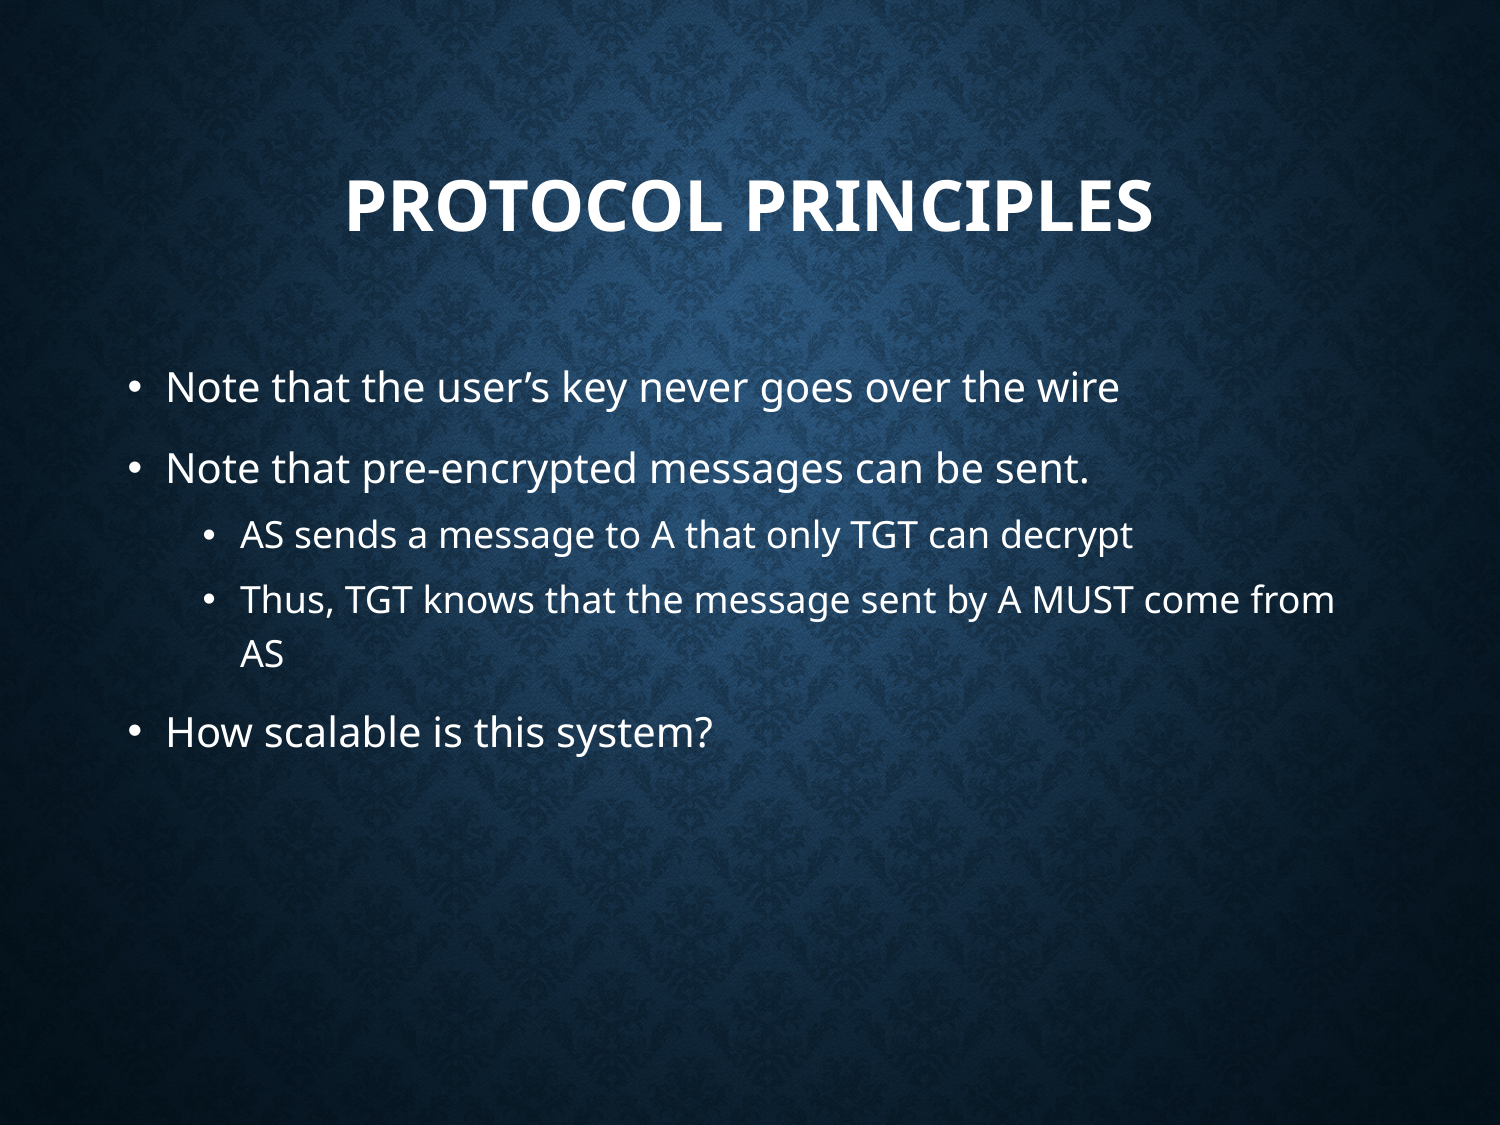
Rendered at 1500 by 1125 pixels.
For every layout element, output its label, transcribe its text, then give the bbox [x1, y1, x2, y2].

list Note that the user’s key never goes over the wire Note that pre-encrypted messages can be sent. AS sends a message to A that only TGT can decrypt Thus, TGT knows that the message sent by A MUST come from AS How scalable is this system? [112, 343, 1387, 950]
title Protocol Principles [112, 99, 1387, 318]
